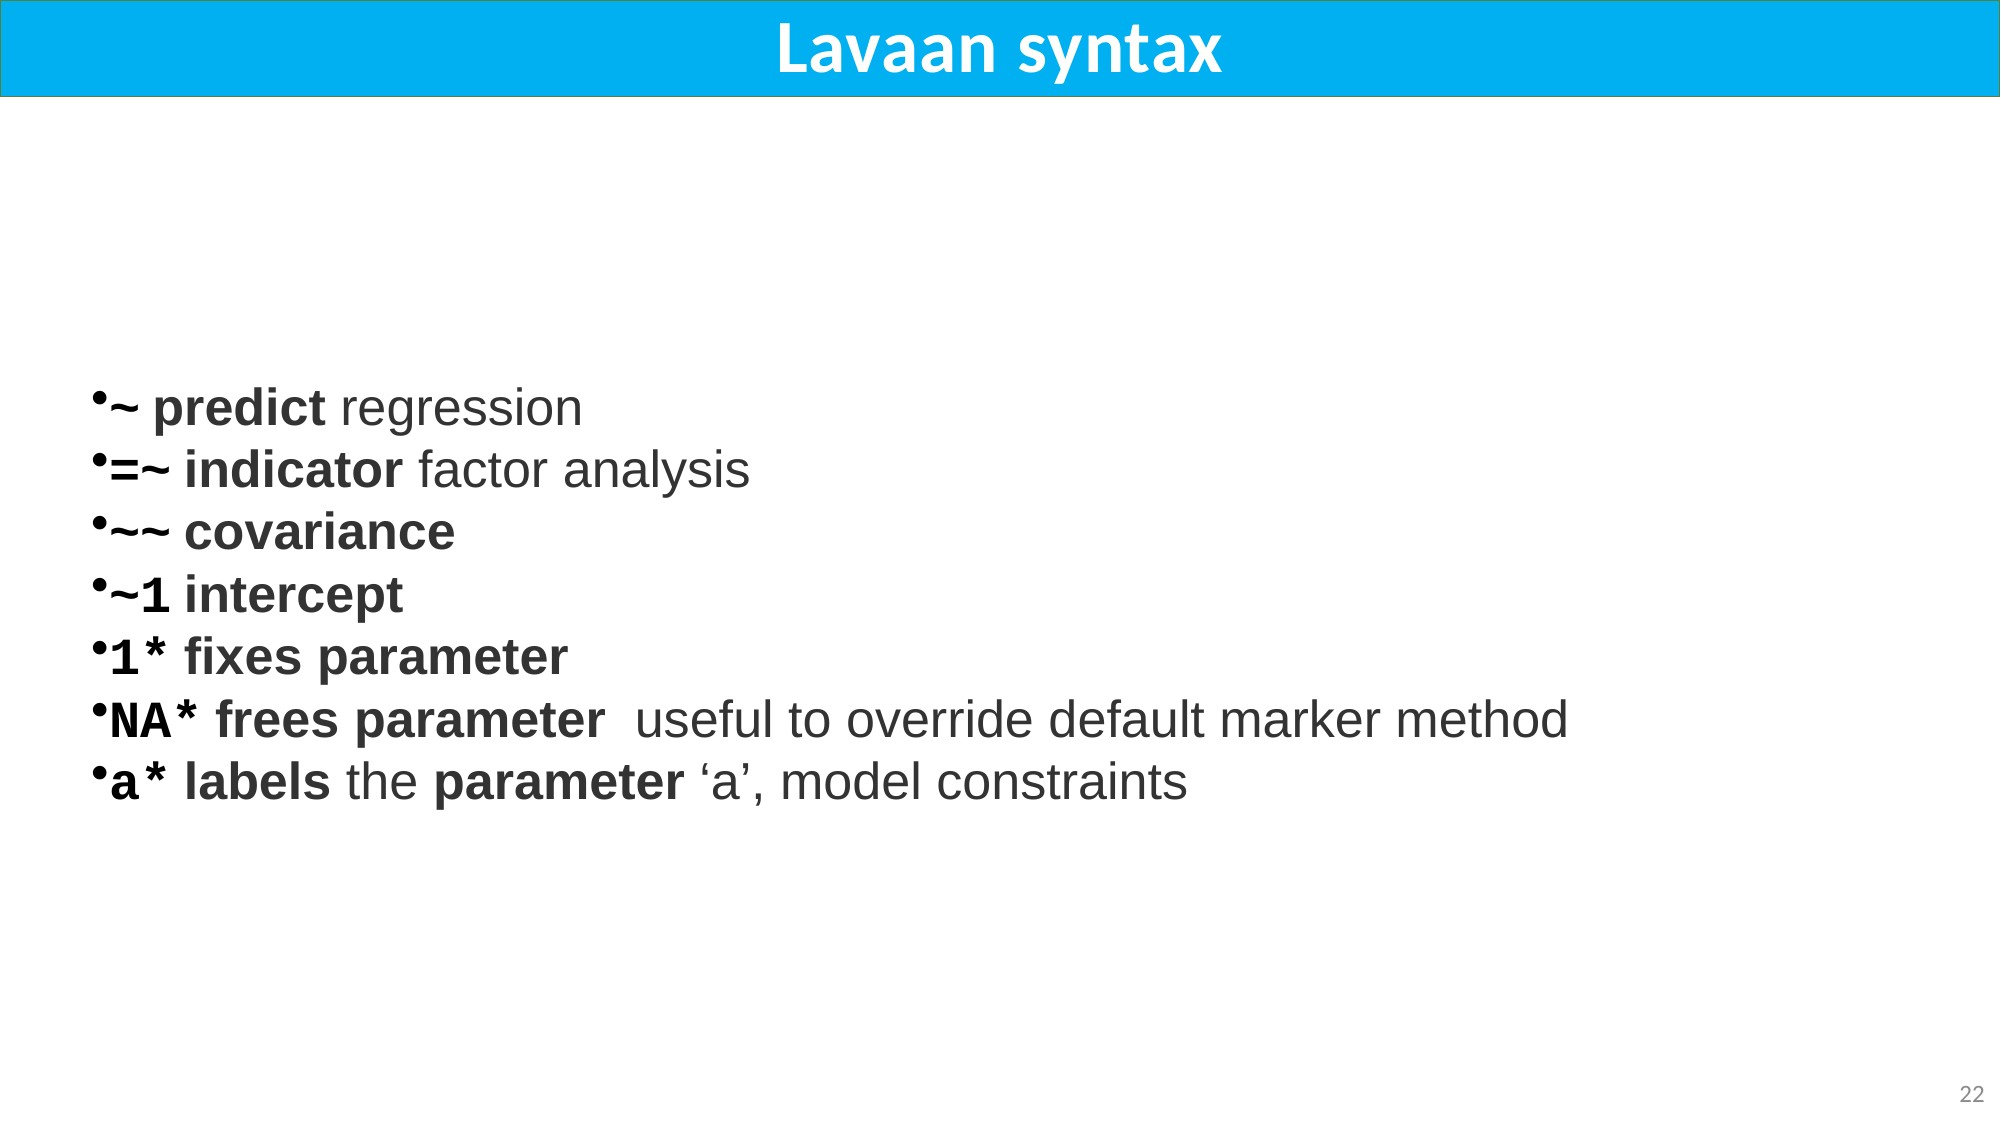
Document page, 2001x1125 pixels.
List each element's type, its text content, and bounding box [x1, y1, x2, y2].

slide_number 22 [1825, 1060, 2000, 1125]
title Lavaan syntax [0, 0, 2000, 97]
list ~ predict regression =~ indicator factor analysis ~~ covariance ~1 intercept 1* fixes parameter NA* frees parameter useful to override default marker method a* labels the parameter ‘a’, model constraints [49, 263, 1876, 931]
